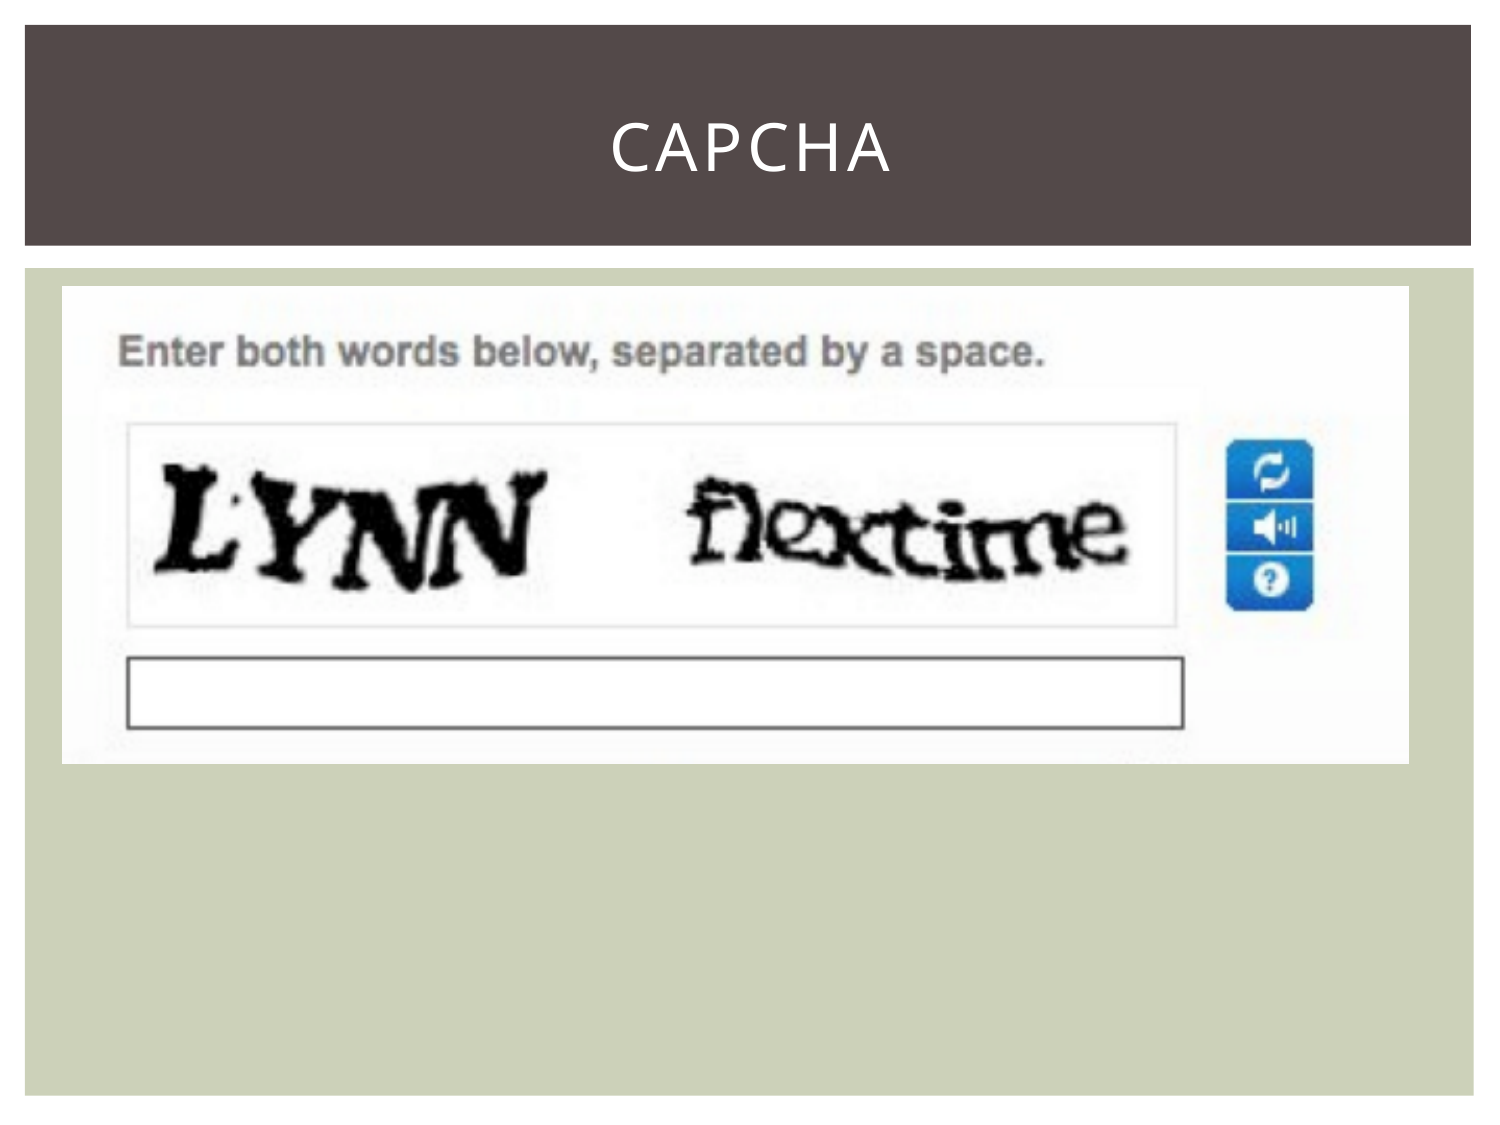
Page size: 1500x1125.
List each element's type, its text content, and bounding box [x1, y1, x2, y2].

picture [62, 286, 1409, 764]
title capcha [62, 58, 1438, 232]
